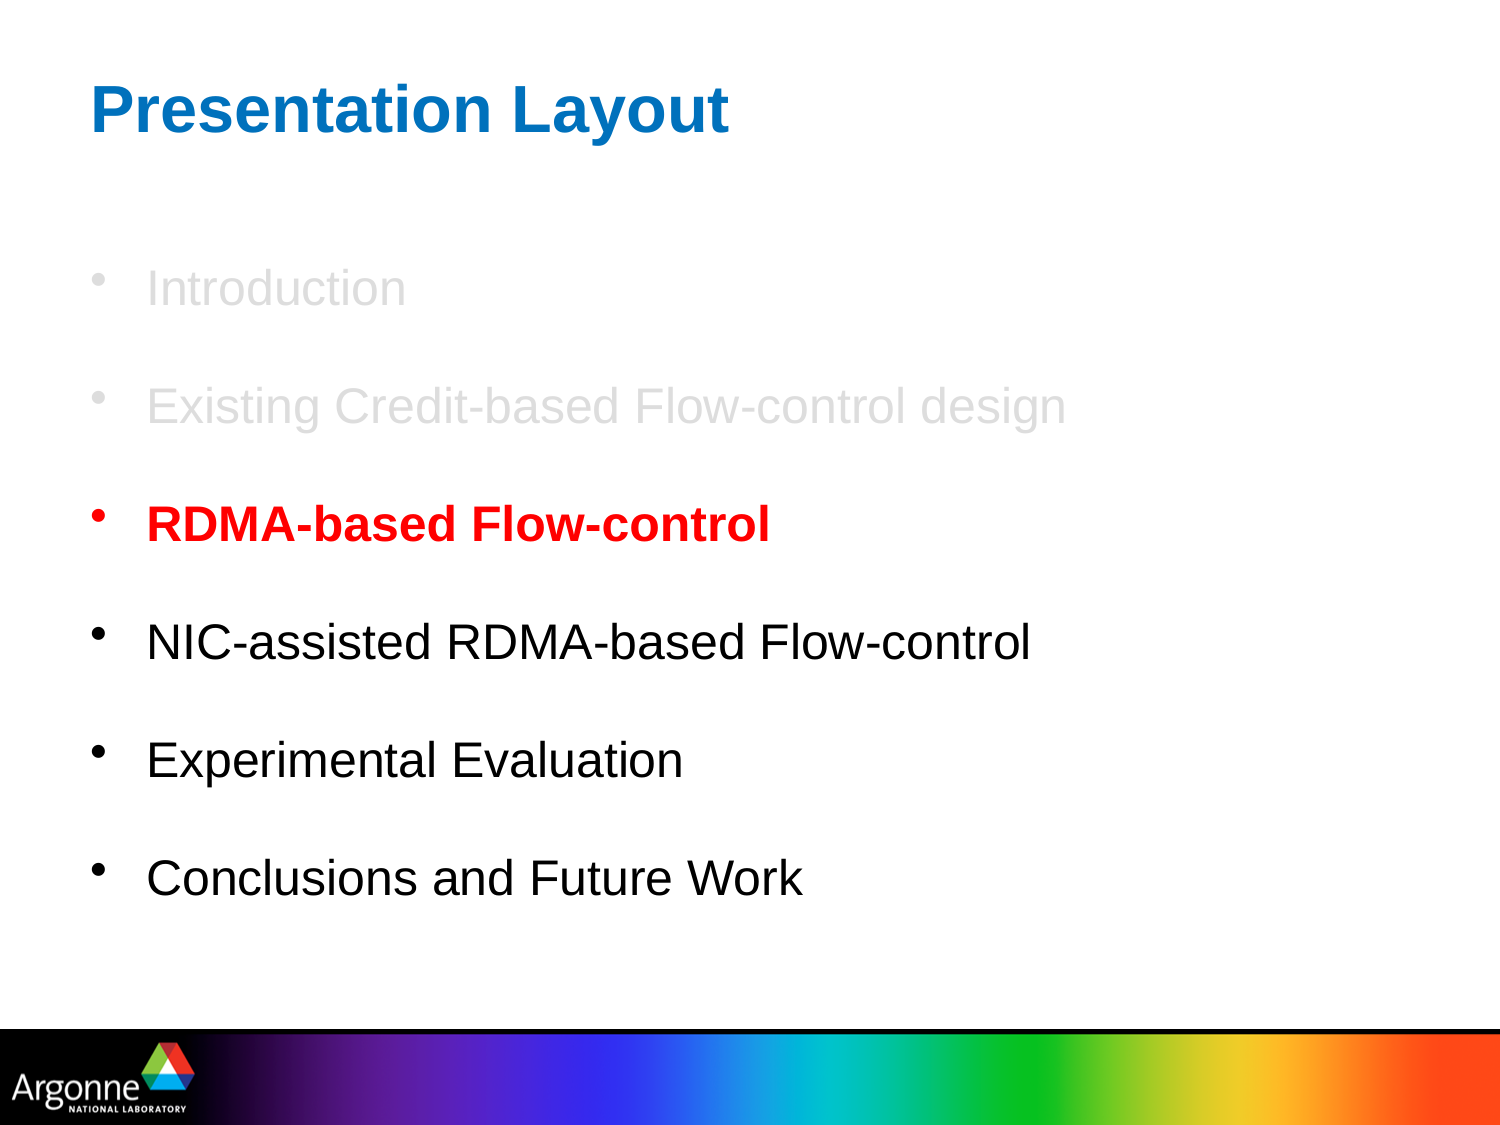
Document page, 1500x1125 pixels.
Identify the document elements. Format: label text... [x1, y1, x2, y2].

list Introduction Existing Credit-based Flow-control design RDMA-based Flow-control NIC-assisted RDMA-based Flow-control Experimental Evaluation Conclusions and Future Work [75, 200, 1463, 1005]
picture [0, 1029, 1500, 1125]
title Presentation Layout [75, 24, 1425, 188]
